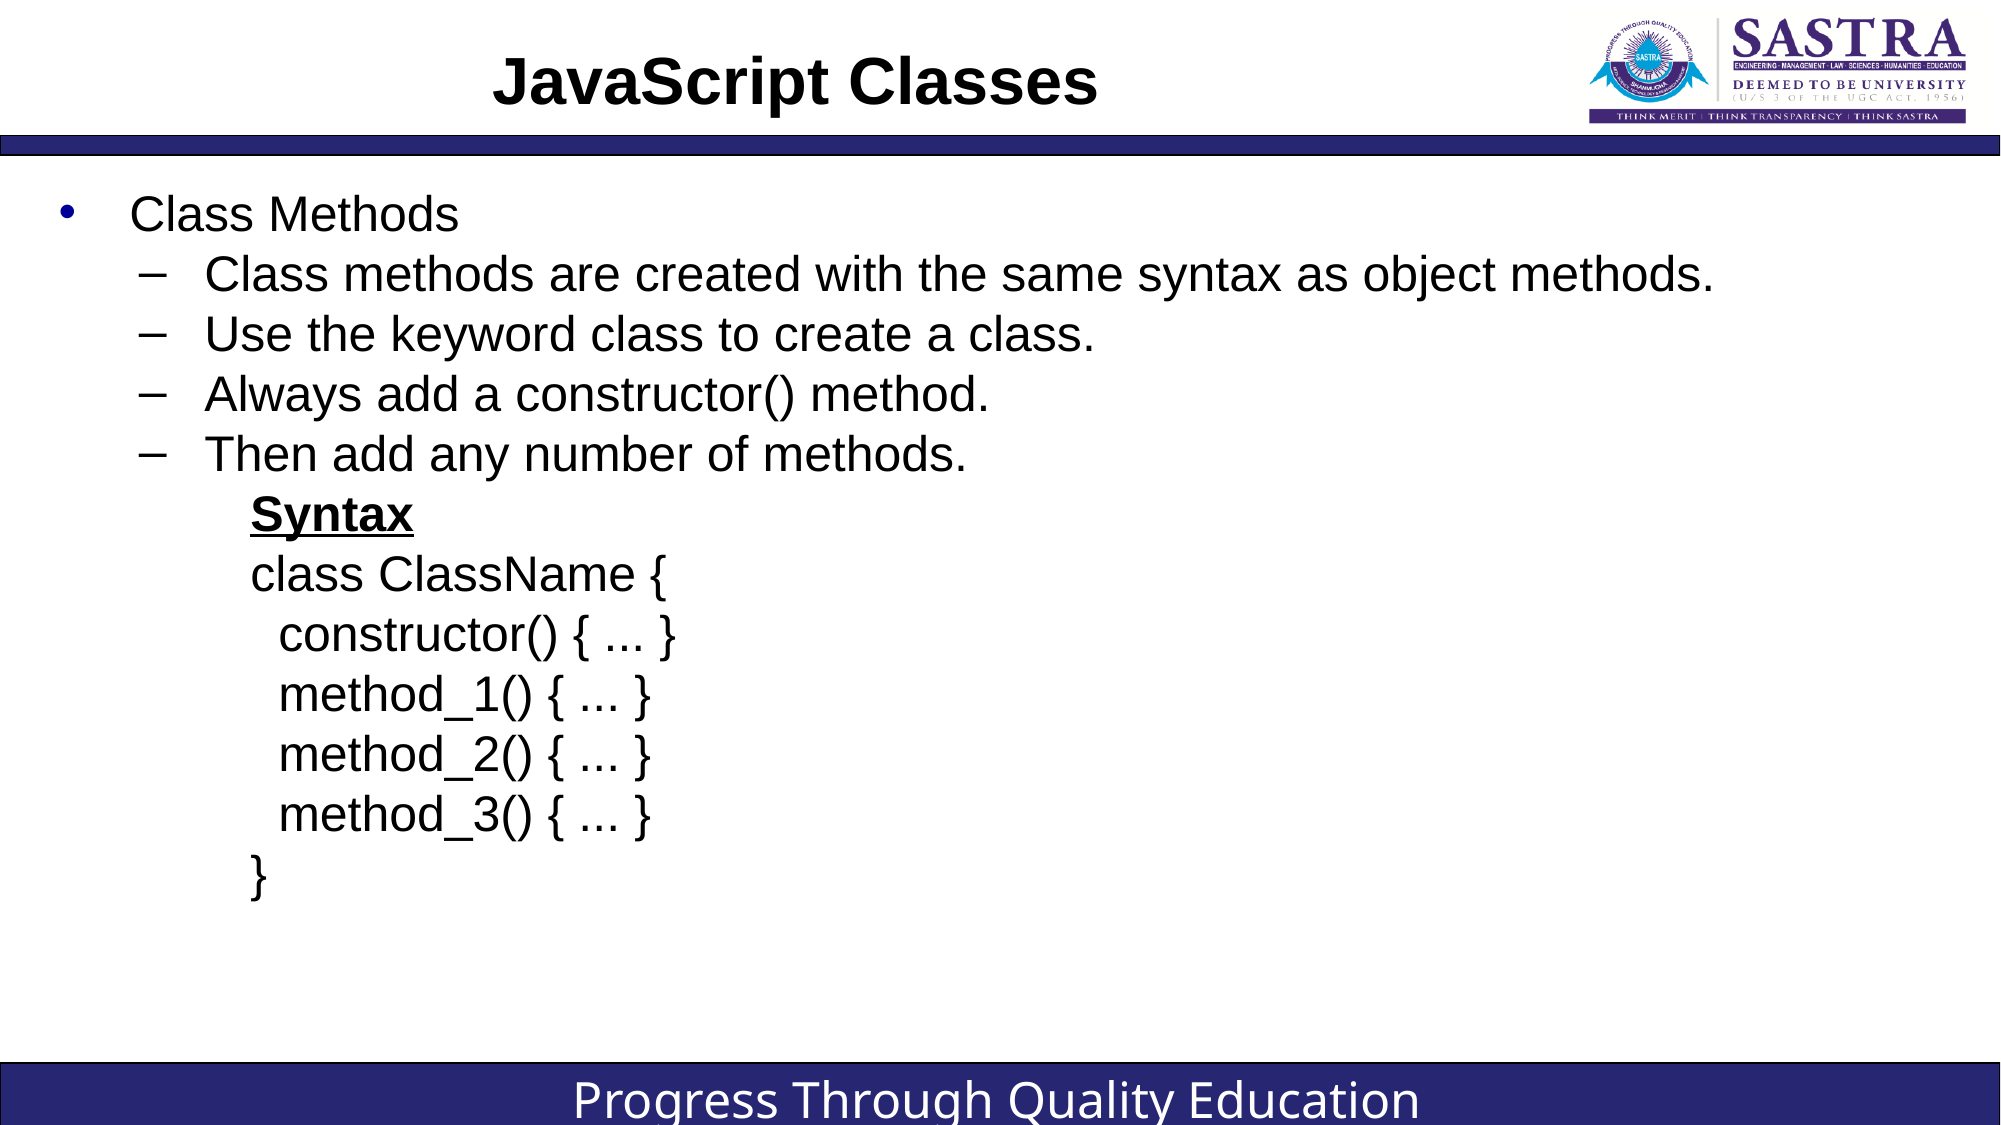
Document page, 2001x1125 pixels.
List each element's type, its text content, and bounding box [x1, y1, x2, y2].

title JavaScript Classes [37, 29, 1556, 119]
list Class Methods Class methods are created with the same syntax as object methods. Use the keyword class to create a class. Always add a constructor() method. Then add any number of methods. Syntax class ClassName { constructor() { ... } method_1() { ... } method_2() { ... } method_3() { ... } } [37, 172, 1969, 1047]
picture [1566, 10, 1989, 130]
